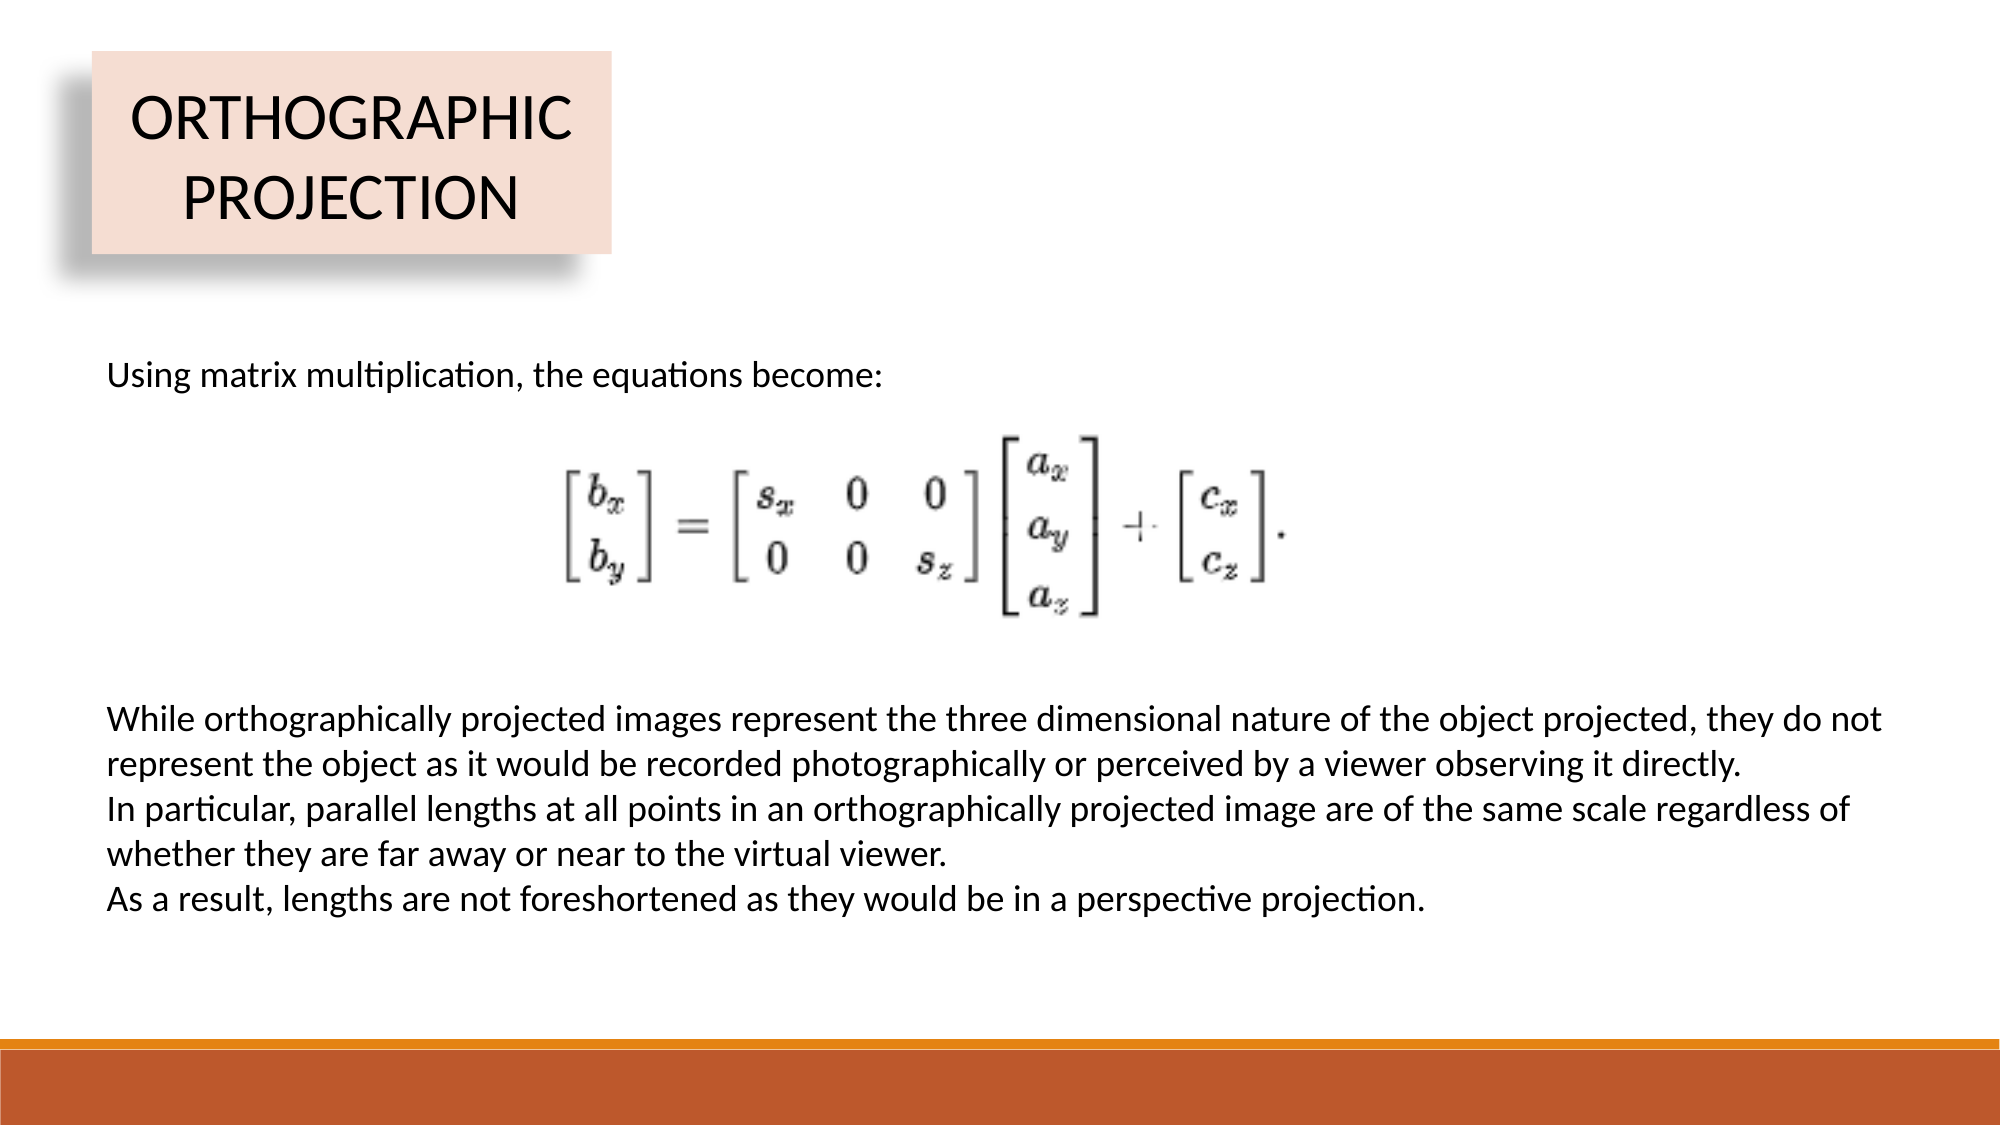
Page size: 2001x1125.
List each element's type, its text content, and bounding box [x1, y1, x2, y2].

picture [532, 432, 1347, 636]
text_box Using matrix multiplication, the equations become: [91, 342, 1093, 403]
text_box While orthographically projected images represent the three dimensional nature of the object projected, they do not represent the object as it would be recorded photographically or perceived by a viewer observing it directly. In particular, parallel lengths at all points in an orthographically projected image are of the same scale regardless of whether they are far away or near to the virtual viewer. As a result, lengths are not foreshortened as they would be in a perspective projection. [91, 686, 1946, 927]
text_box ORTHOGRAPHIC PROJECTION [91, 50, 613, 256]
